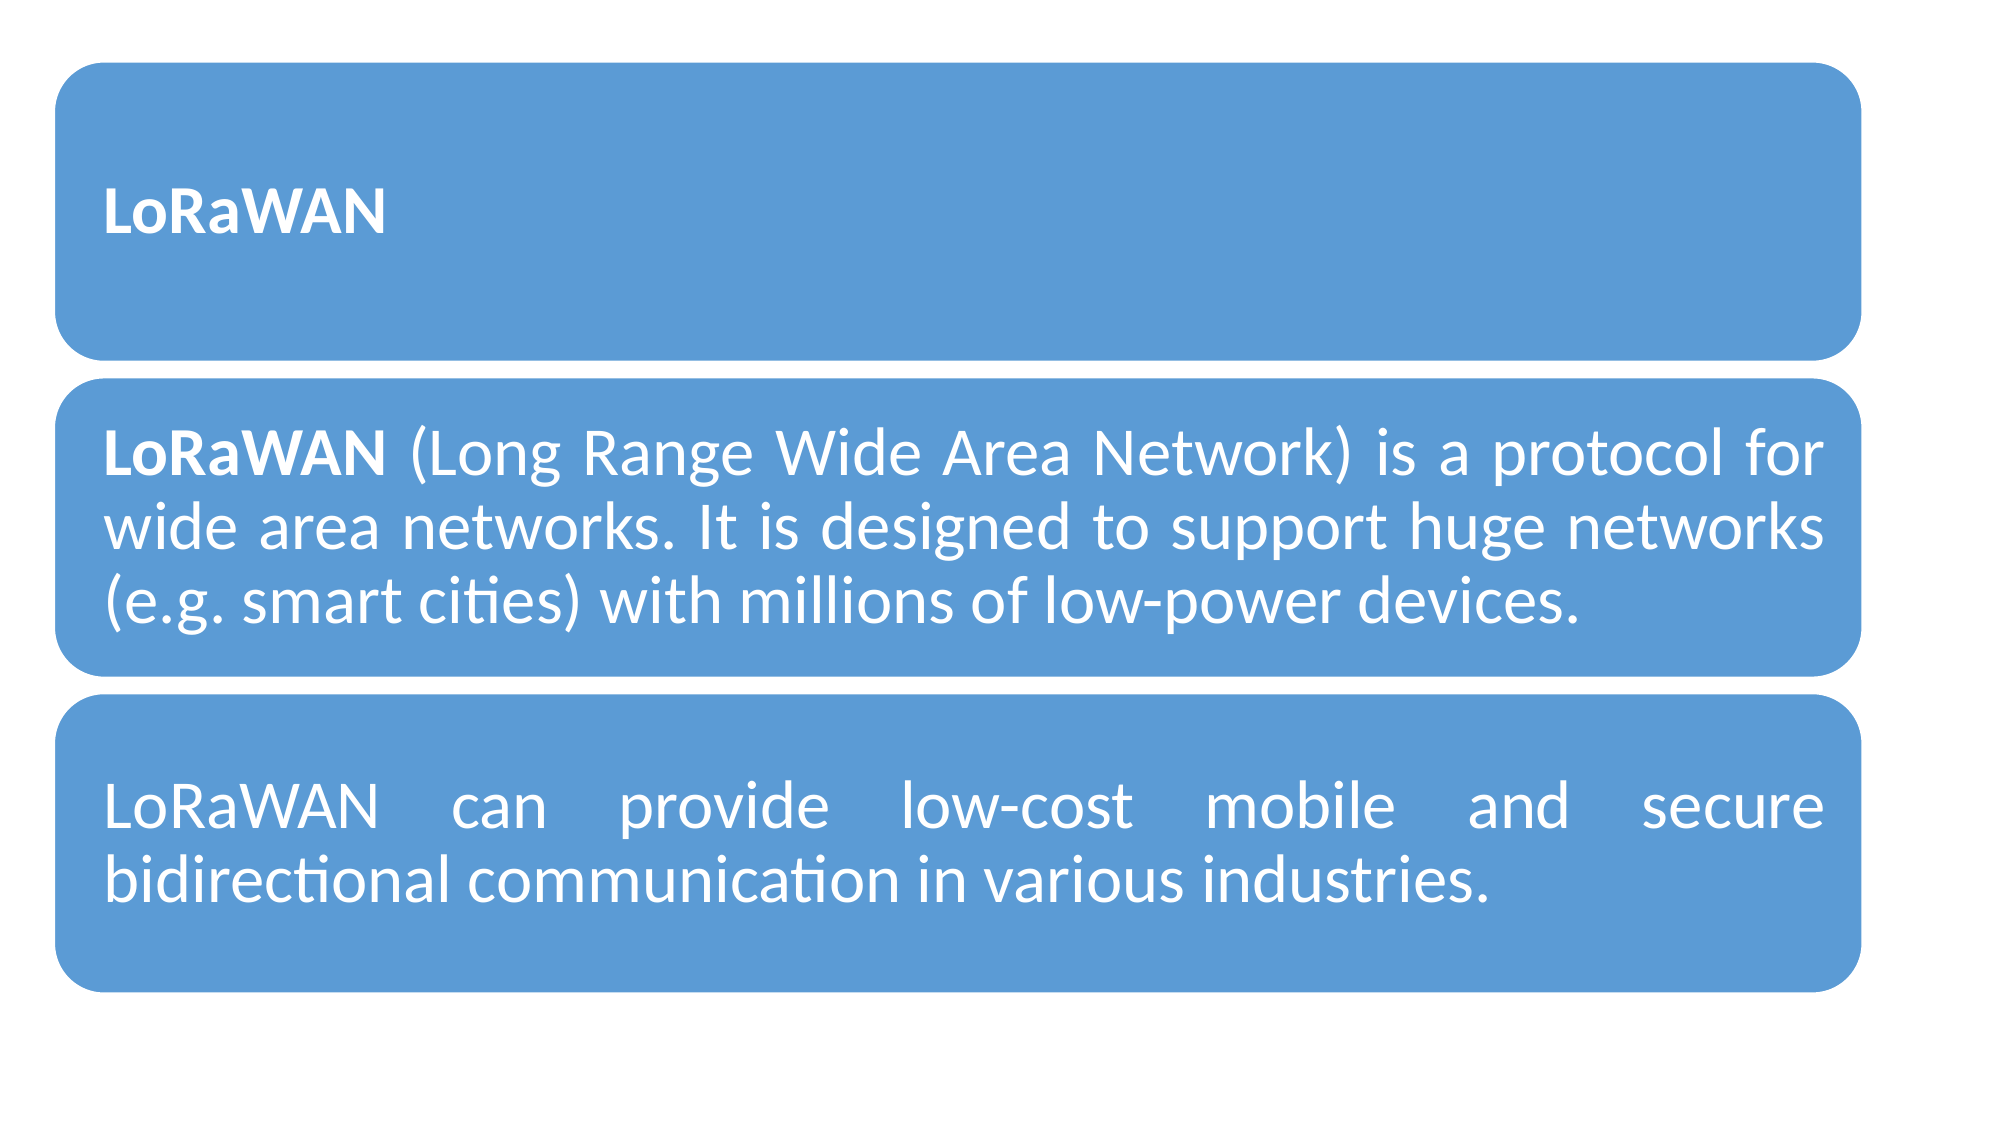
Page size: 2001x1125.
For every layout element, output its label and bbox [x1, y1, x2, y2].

list [54, 41, 1863, 1014]
